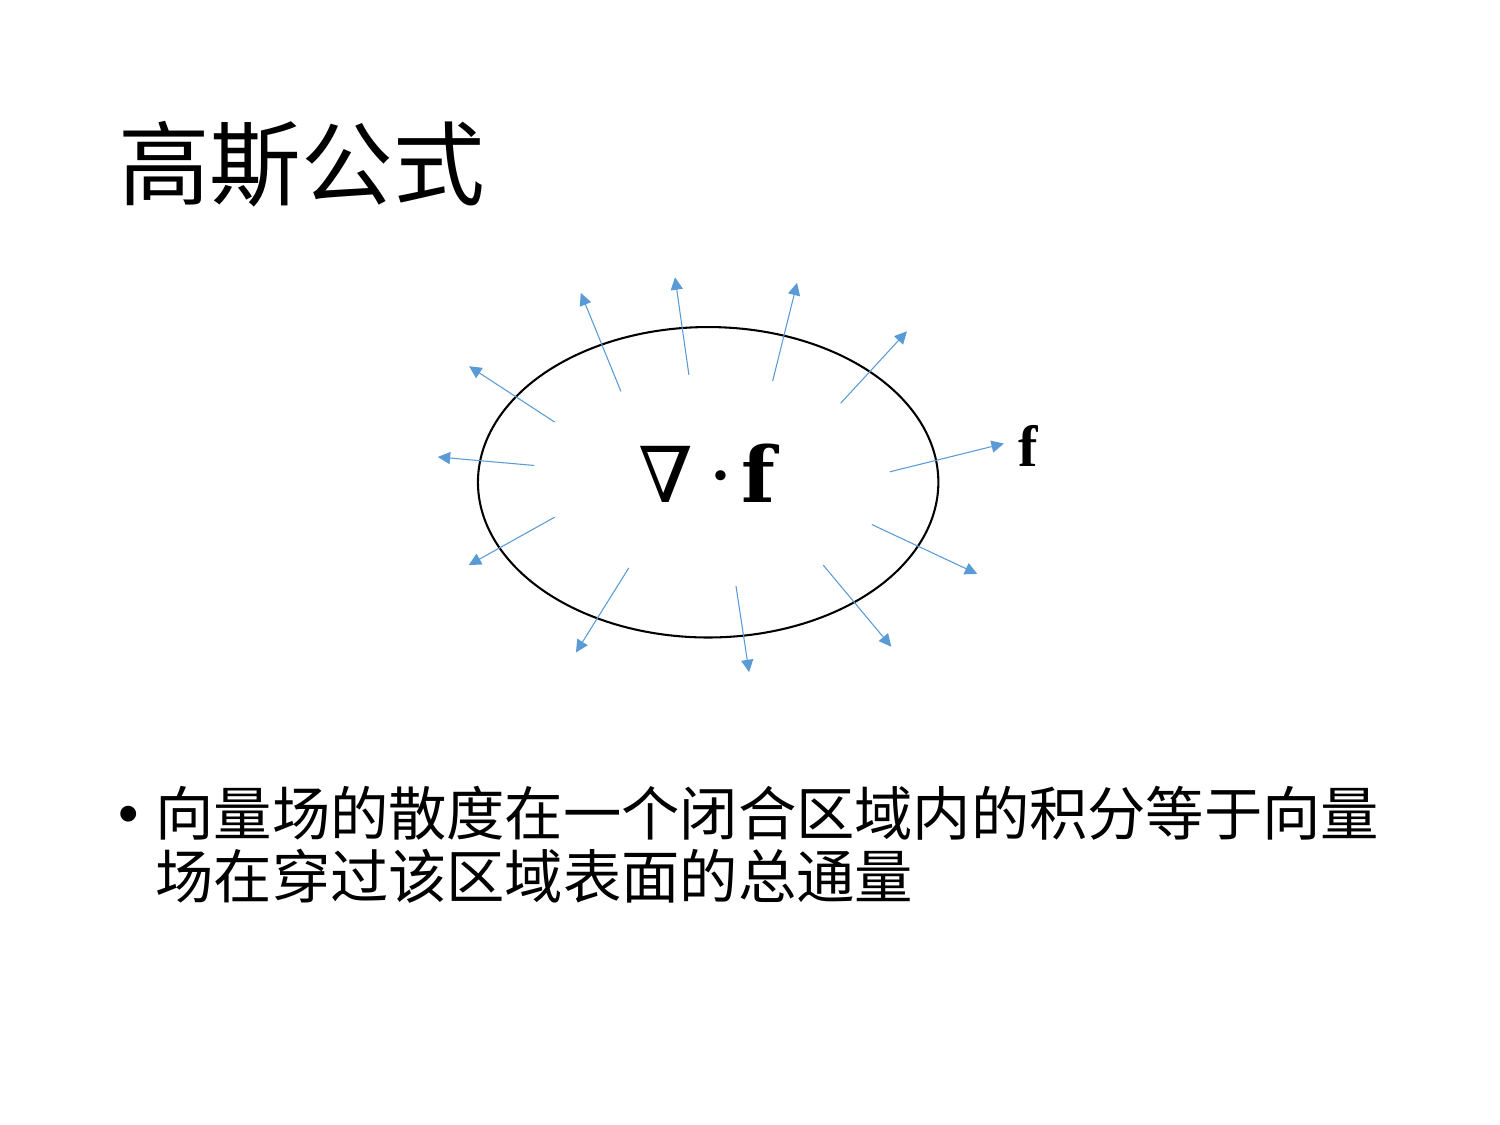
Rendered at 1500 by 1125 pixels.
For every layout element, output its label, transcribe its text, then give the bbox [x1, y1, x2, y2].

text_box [580, 292, 621, 392]
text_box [840, 331, 907, 404]
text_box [674, 277, 689, 375]
title 高斯公式 [103, 59, 1397, 278]
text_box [468, 517, 555, 566]
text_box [575, 567, 629, 653]
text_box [889, 444, 1004, 472]
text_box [871, 524, 978, 574]
text_box f [1003, 401, 1045, 486]
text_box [823, 565, 892, 647]
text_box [469, 366, 555, 423]
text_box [437, 456, 535, 466]
text_box [476, 326, 940, 639]
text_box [735, 586, 750, 673]
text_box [772, 282, 798, 382]
